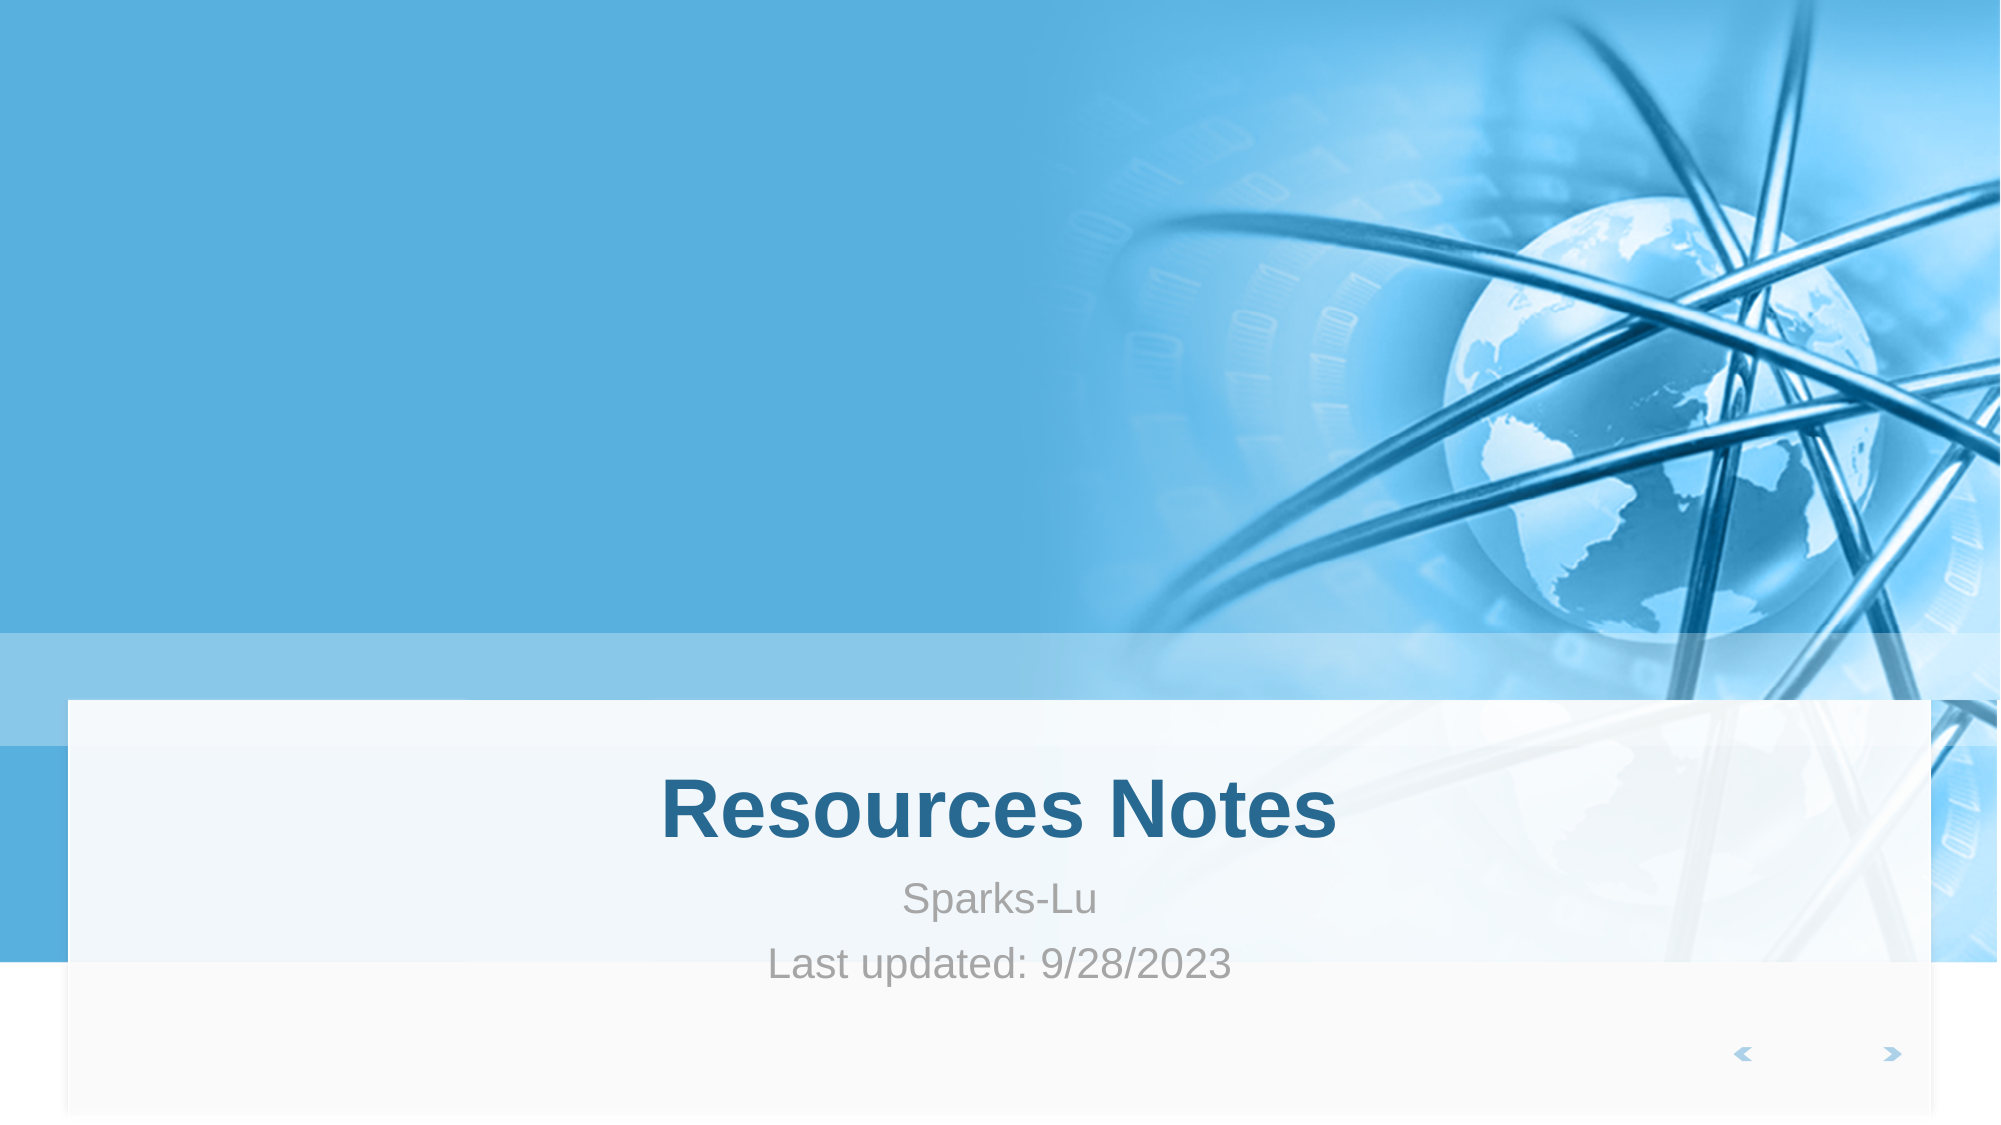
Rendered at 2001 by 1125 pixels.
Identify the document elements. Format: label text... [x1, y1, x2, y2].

title Resources Notes [249, 754, 1750, 867]
subtitle Sparks-Lu Last updated: 9/28/2023 [249, 869, 1750, 996]
picture [0, 0, 2001, 1125]
